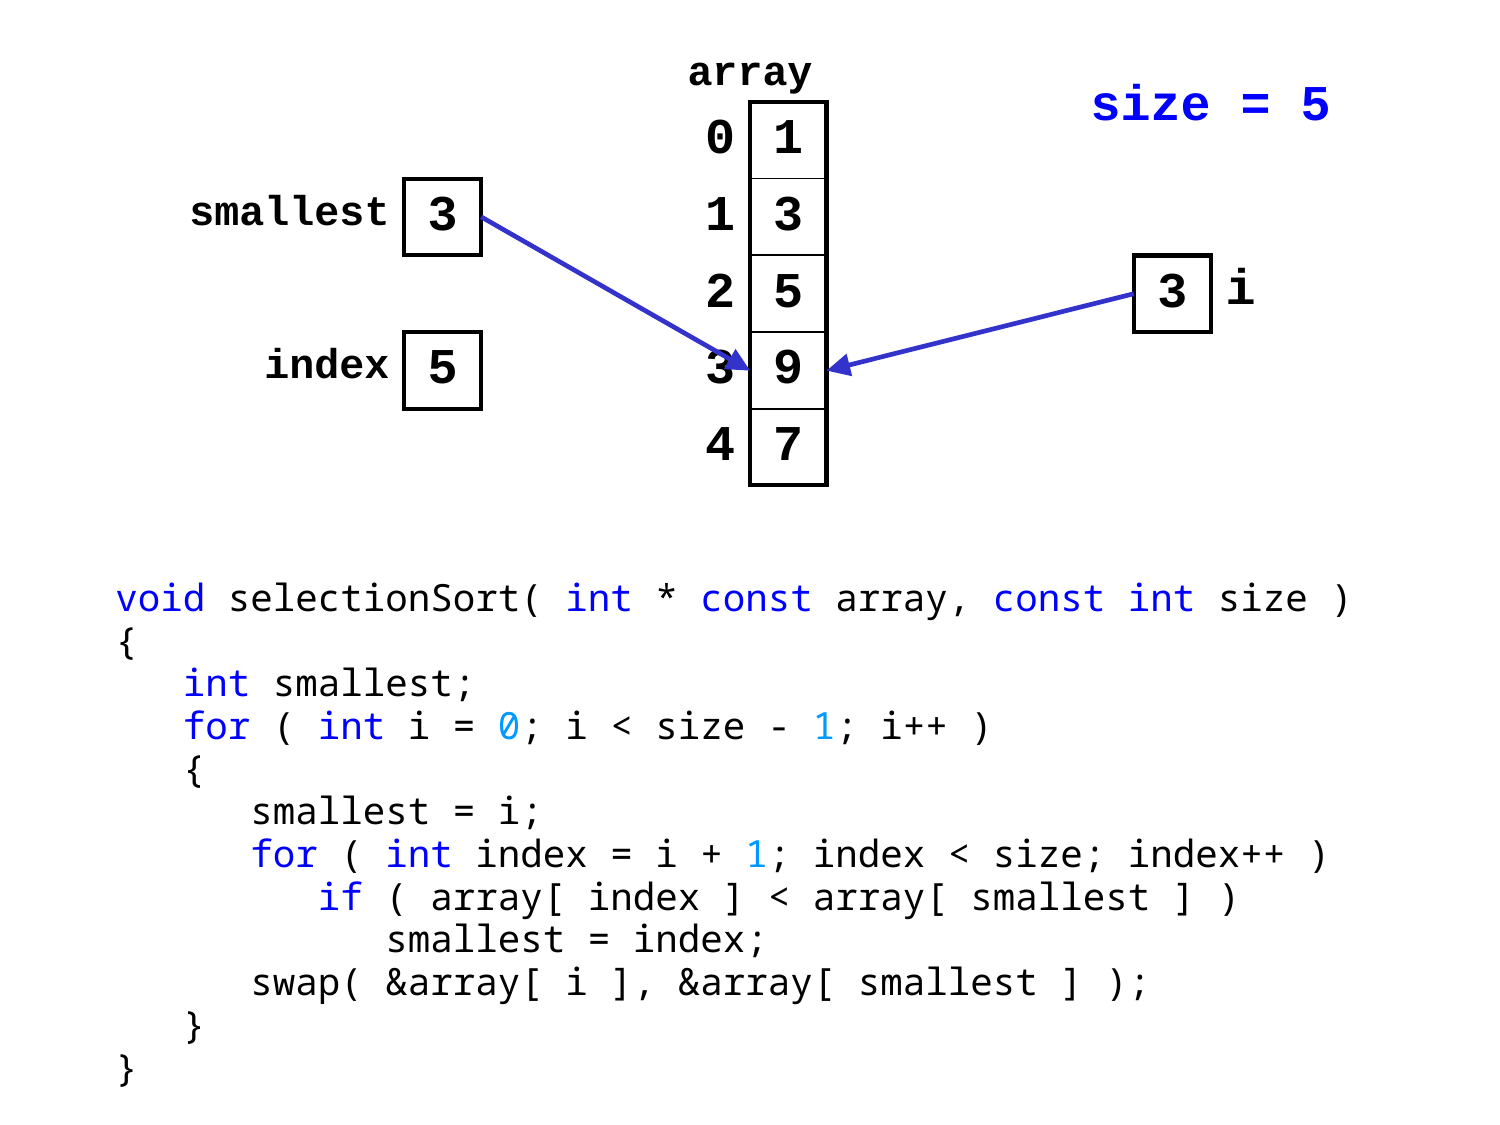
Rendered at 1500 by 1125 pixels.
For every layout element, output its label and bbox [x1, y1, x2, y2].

table_header [673, 102, 748, 179]
table_header [1136, 258, 1209, 330]
text_box [481, 216, 751, 371]
table_cell [752, 179, 824, 254]
table_header [752, 104, 824, 178]
table_header [212, 332, 402, 409]
table_cell [752, 410, 824, 483]
table_cell [673, 328, 748, 485]
text_box [1057, 63, 1365, 139]
table_cell [673, 179, 748, 366]
text_box [826, 293, 1134, 376]
table_header [406, 181, 479, 253]
table_header [1213, 255, 1287, 332]
list [100, 562, 1400, 1095]
table_header [406, 334, 479, 407]
text_box [672, 36, 828, 102]
table_cell [752, 256, 824, 331]
table_cell [752, 333, 824, 408]
table_header [174, 179, 402, 255]
